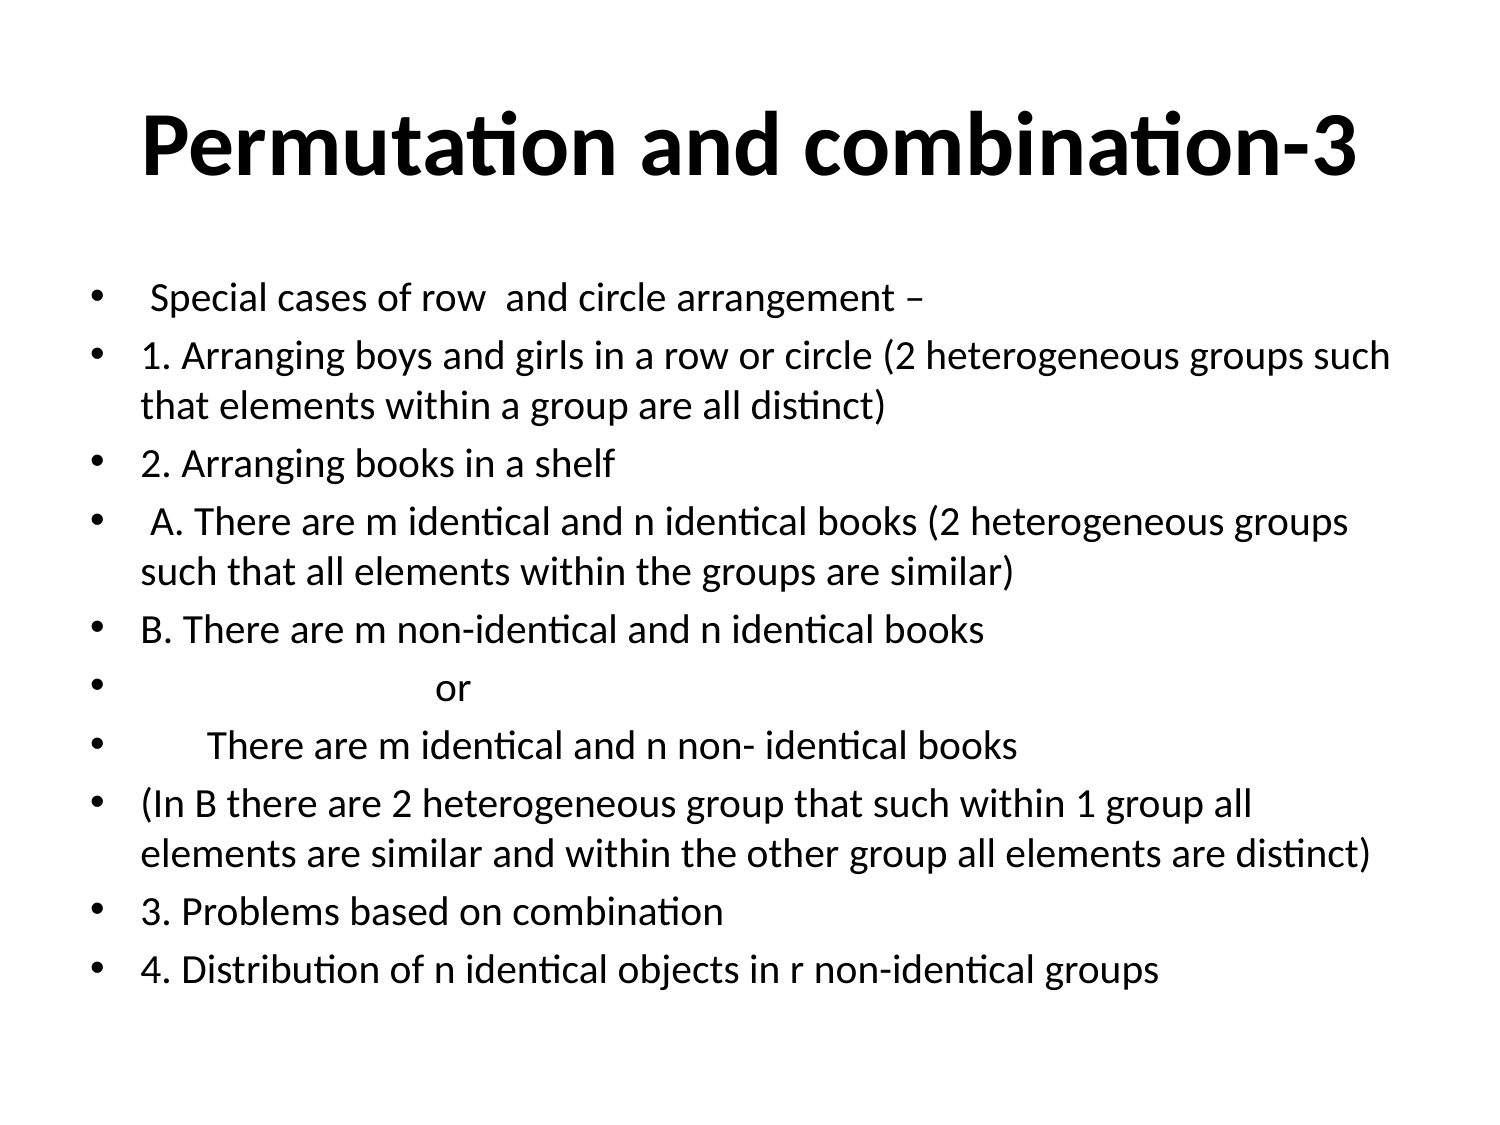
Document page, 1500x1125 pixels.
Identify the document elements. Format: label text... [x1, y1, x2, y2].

list Special cases of row and circle arrangement – 1. Arranging boys and girls in a row or circle (2 heterogeneous groups such that elements within a group are all distinct) 2. Arranging books in a shelf A. There are m identical and n identical books (2 heterogeneous groups such that all elements within the groups are similar) B. There are m non-identical and n identical books or There are m identical and n non- identical books (In B there are 2 heterogeneous group that such within 1 group all elements are similar and within the other group all elements are distinct) 3. Problems based on combination 4. Distribution of n identical objects in r non-identical groups [75, 262, 1425, 1005]
title Permutation and combination-3 [75, 45, 1425, 233]
